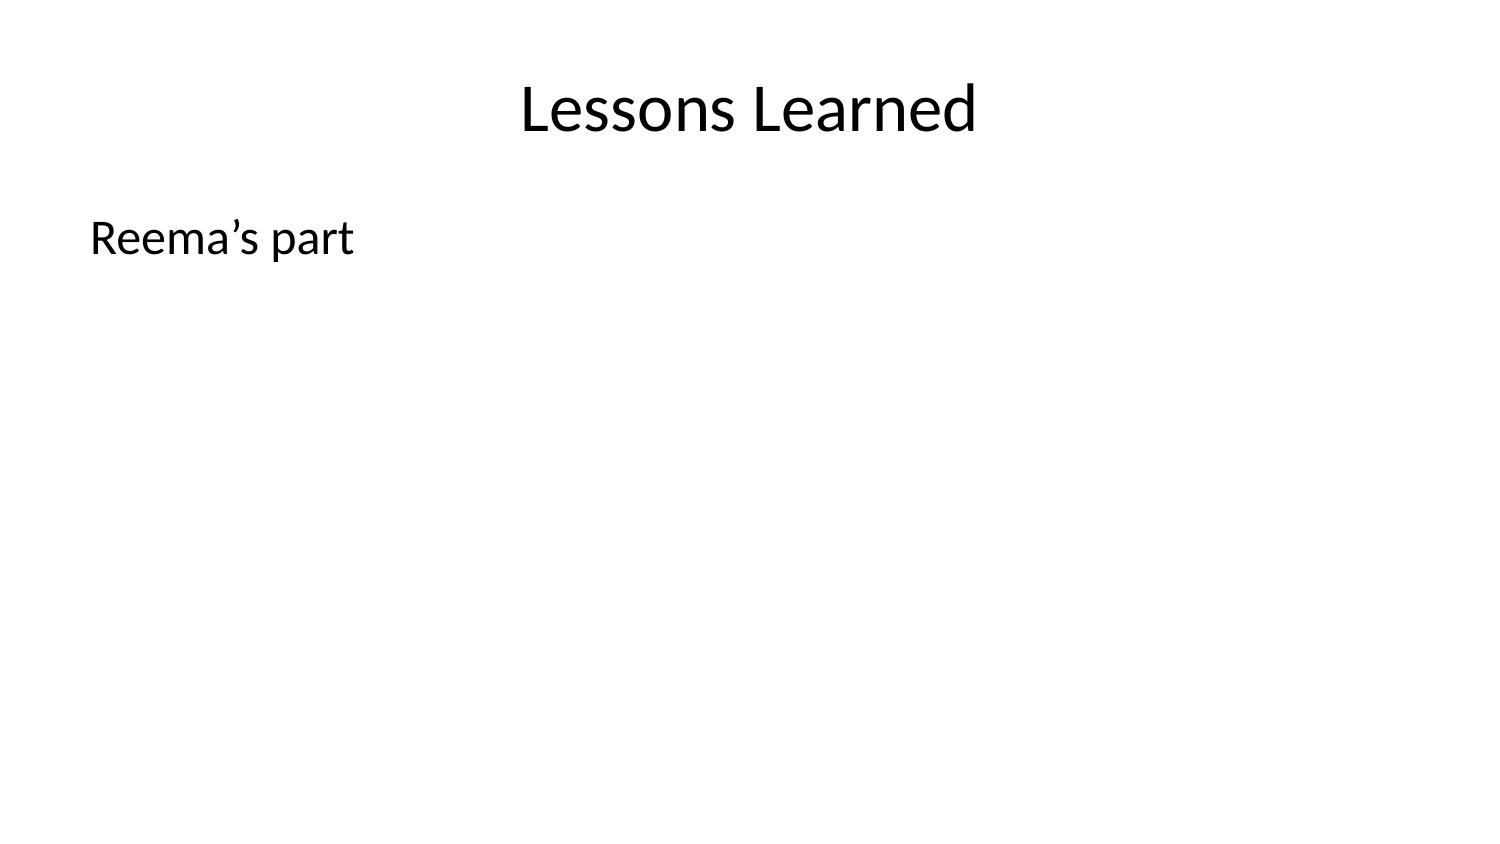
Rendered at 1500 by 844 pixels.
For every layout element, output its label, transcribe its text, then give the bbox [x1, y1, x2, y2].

title Lessons Learned [75, 33, 1425, 175]
list Reema’s part [75, 196, 1425, 754]
